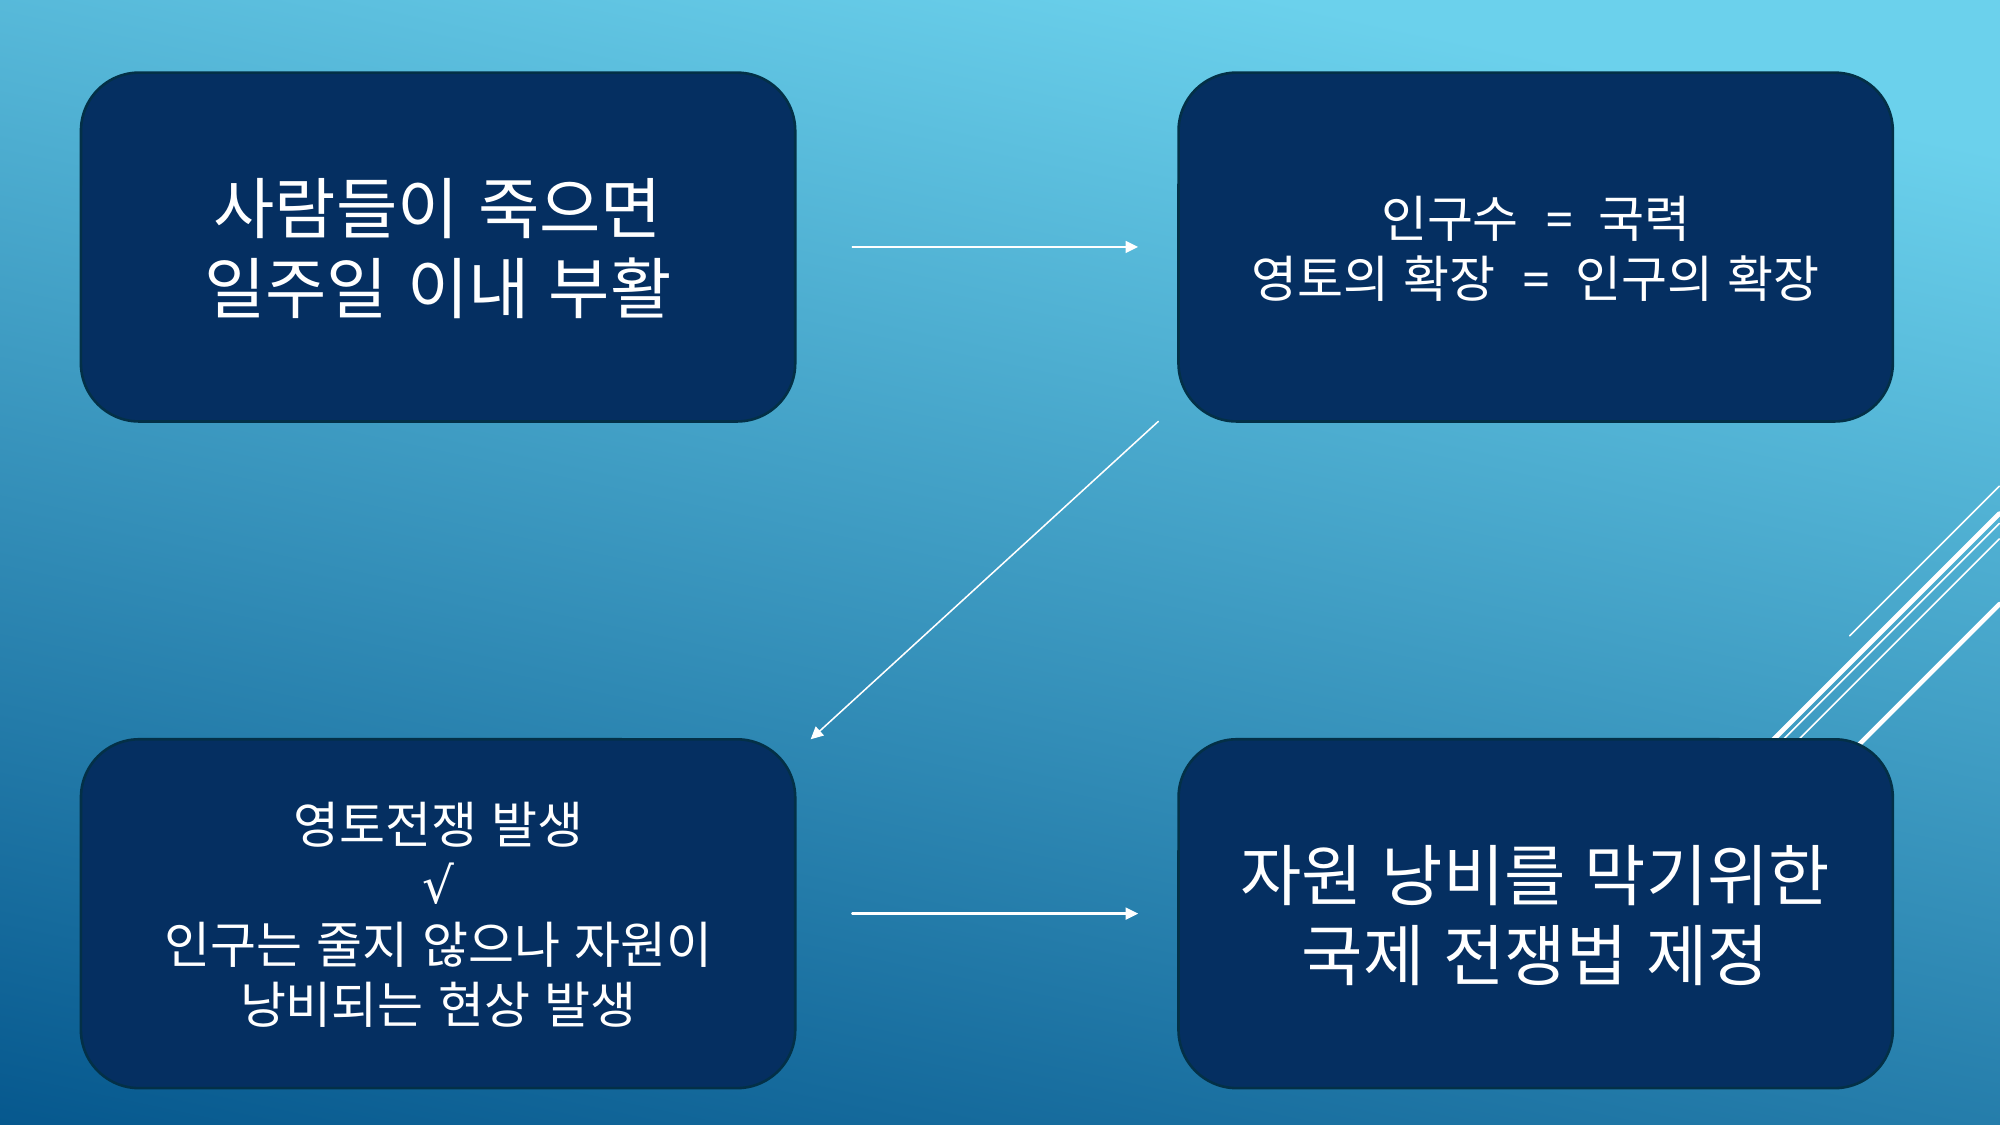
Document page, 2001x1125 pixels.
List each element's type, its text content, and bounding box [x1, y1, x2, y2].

text_box 자원 낭비를 막기위한 국제 전쟁법 제정 [1177, 737, 1895, 1090]
text_box 인구수 = 국력 영토의 확장 = 인구의 확장 [1177, 71, 1895, 423]
text_box 사람들이 죽으면 일주일 이내 부활 [79, 71, 797, 423]
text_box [810, 421, 1159, 740]
text_box 영토전쟁 발생 √ 인구는 줄지 않으나 자원이 낭비되는 현상 발생 [79, 737, 797, 1090]
